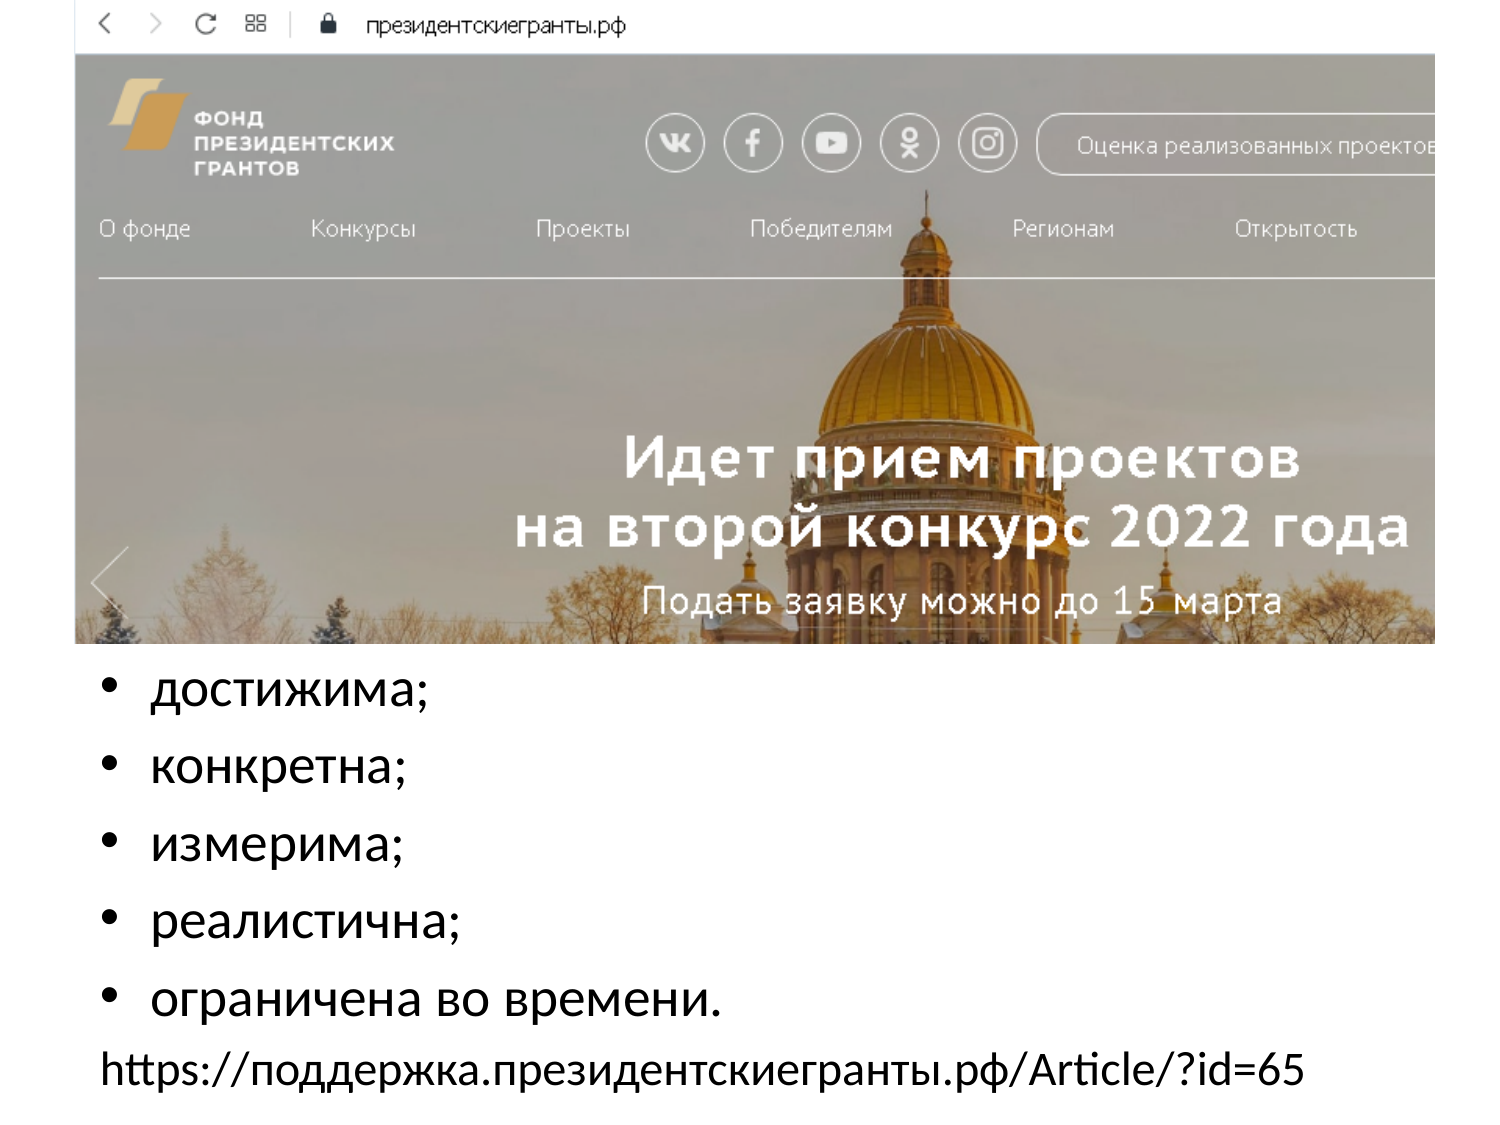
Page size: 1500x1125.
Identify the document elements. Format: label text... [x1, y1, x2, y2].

list достижима; конкретна; измерима; реалистична; ограничена во времени. https://поддержка.президентскиегранты.рф/Article/?id=65 [85, 643, 1500, 1105]
picture [73, 0, 1436, 644]
